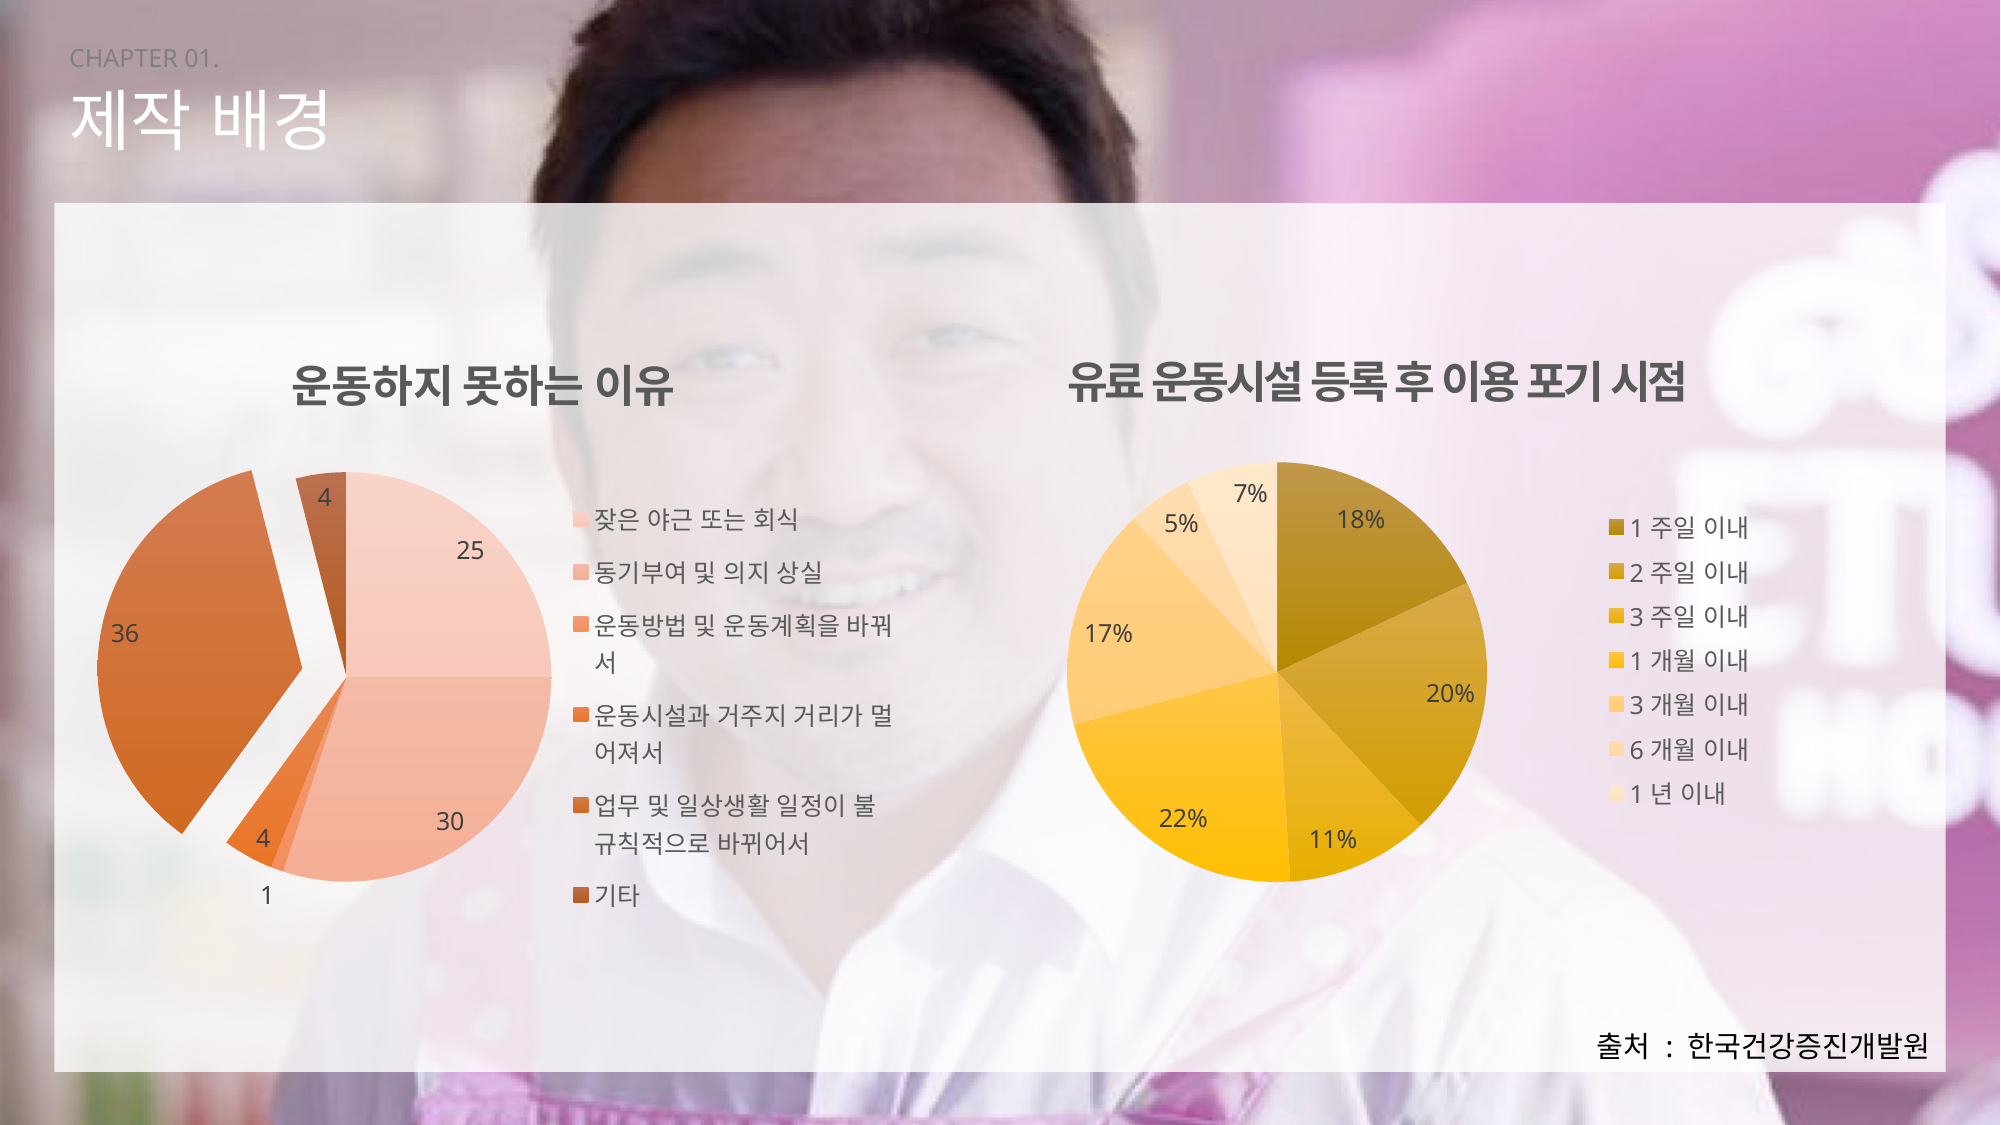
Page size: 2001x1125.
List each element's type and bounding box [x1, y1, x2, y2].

chart [54, 318, 1860, 940]
picture [0, 0, 2000, 1125]
